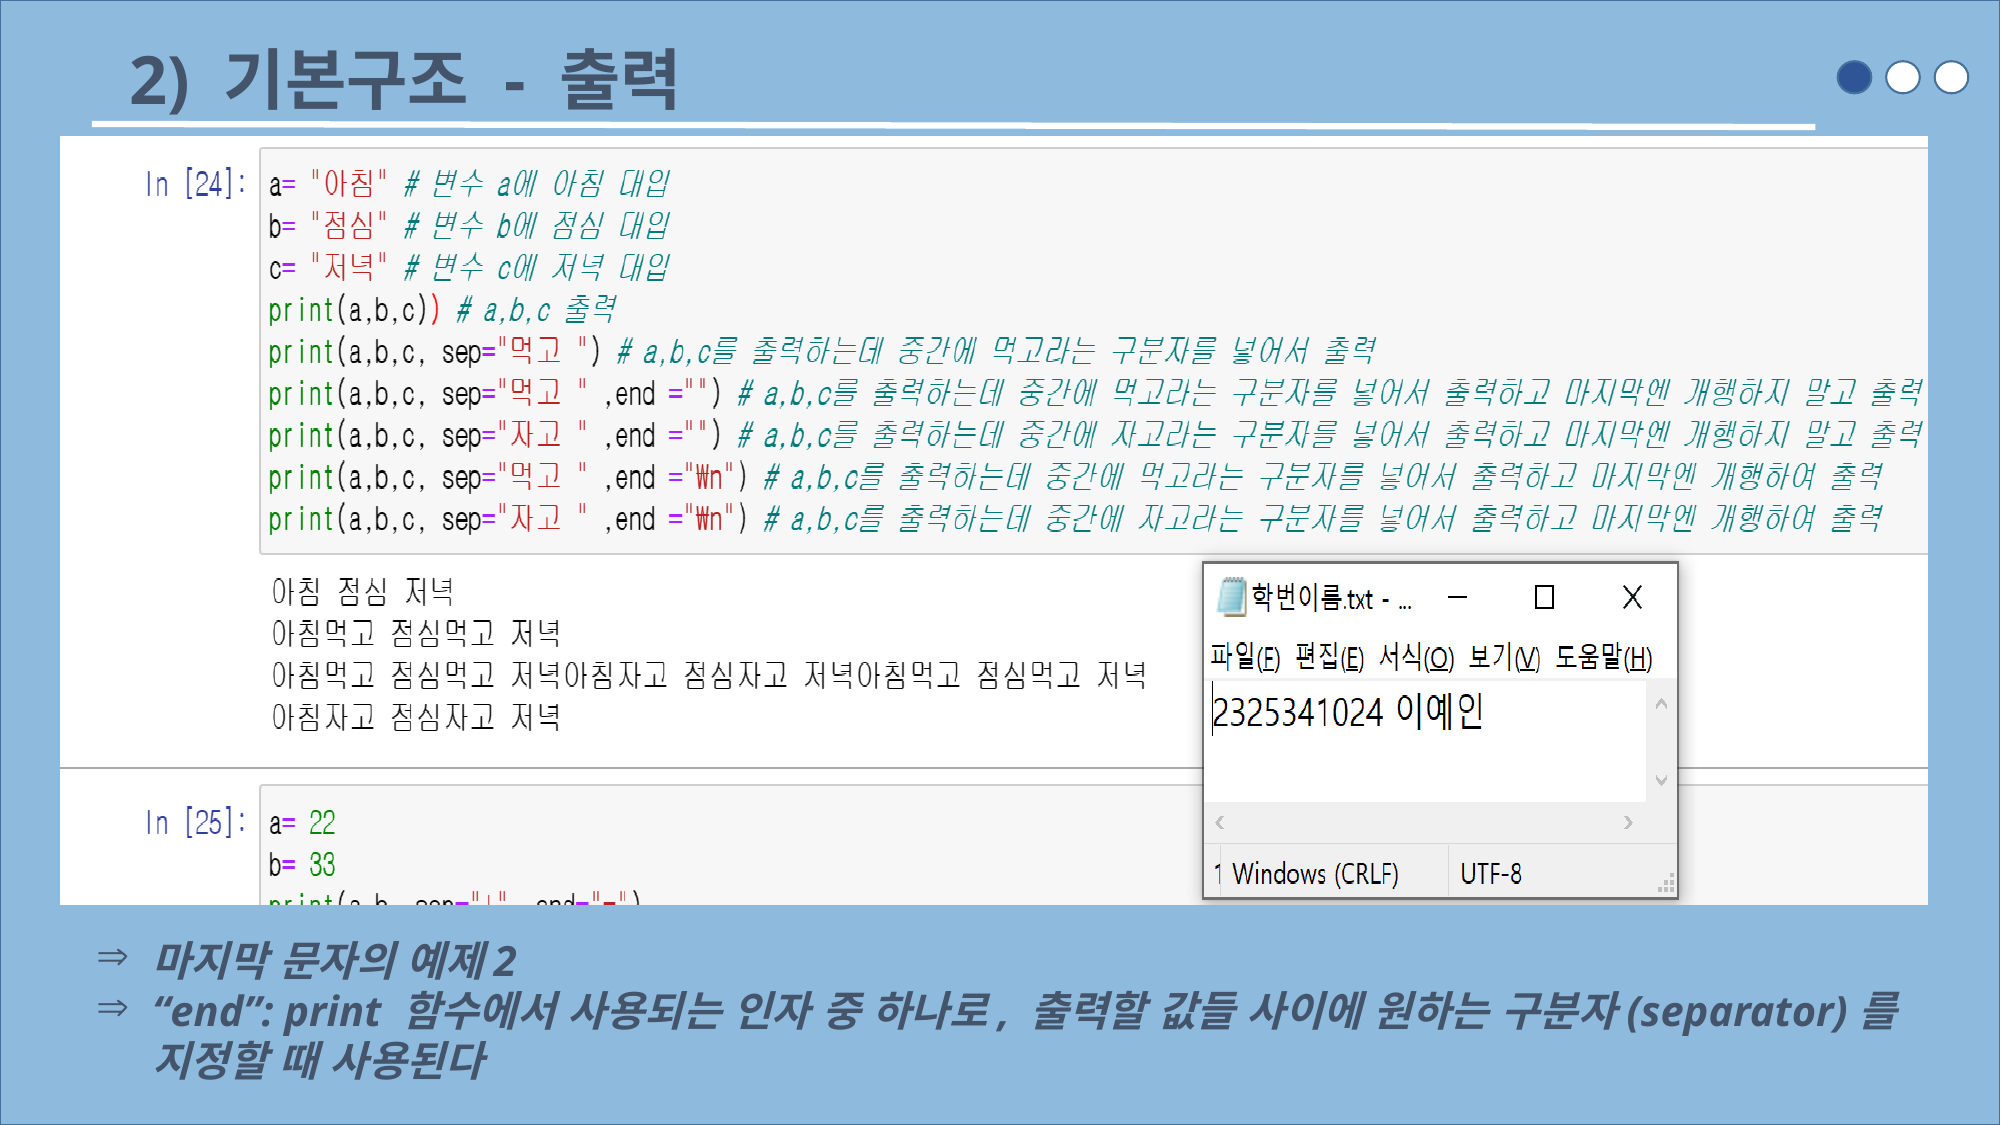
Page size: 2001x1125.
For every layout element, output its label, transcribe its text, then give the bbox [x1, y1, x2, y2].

picture [60, 136, 1928, 905]
text_box 마지막 문자의 예제2 “end”: print 함수에서 사용되는 인자 중 하나로, 출력할 값들 사이에 원하는 구분자(separator)를 지정할 때 사용된다 [81, 927, 1921, 1093]
text_box 2) 기본구조 - 출력 [114, 30, 1660, 123]
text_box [1837, 61, 1969, 94]
text_box [0, 0, 2000, 1125]
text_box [91, 123, 1816, 127]
